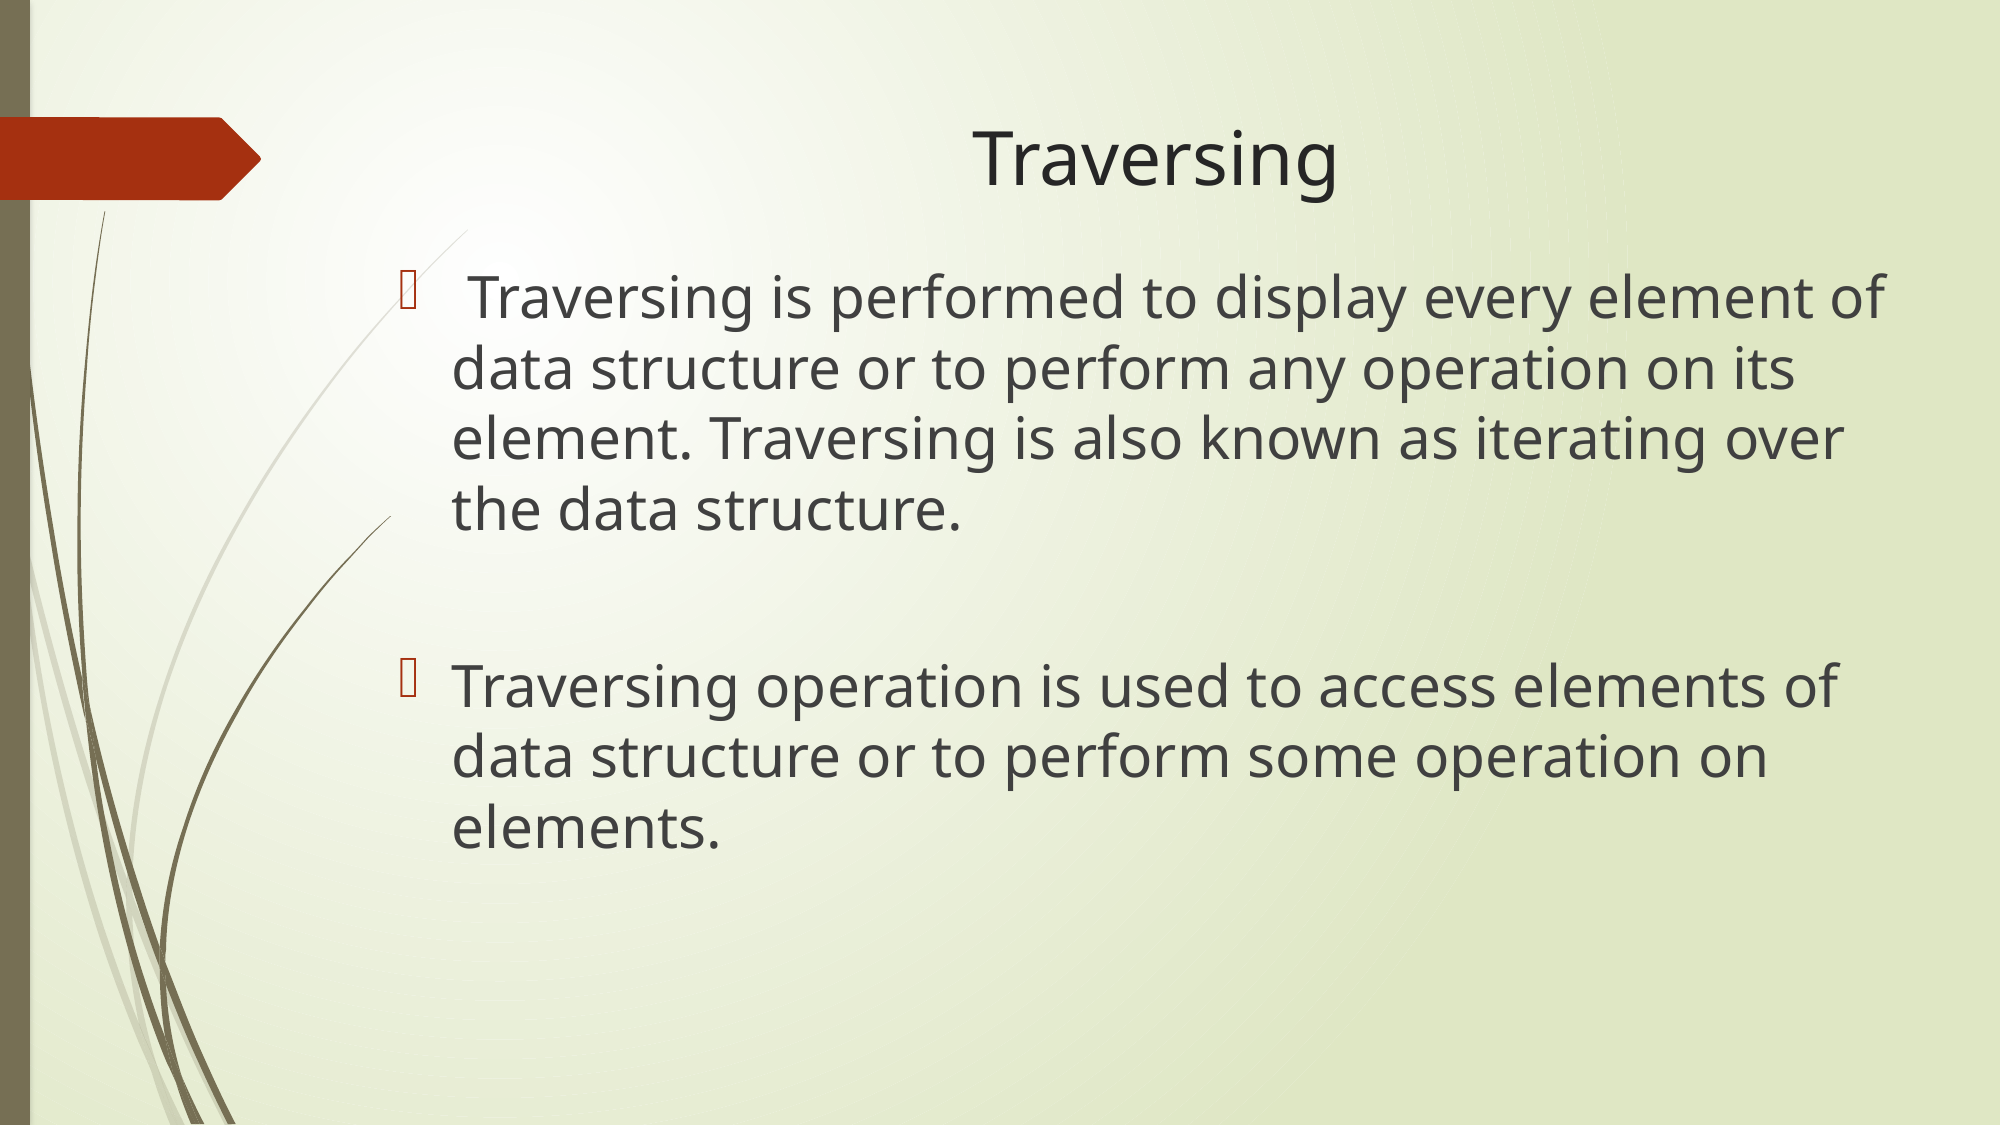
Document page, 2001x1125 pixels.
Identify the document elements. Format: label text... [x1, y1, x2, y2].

title Traversing [425, 102, 1888, 252]
list Traversing is performed to display every element of data structure or to perform any operation on its element. Traversing is also known as iterating over the data structure. Traversing operation is used to access elements of data structure or to perform some operation on elements. [383, 252, 1918, 873]
